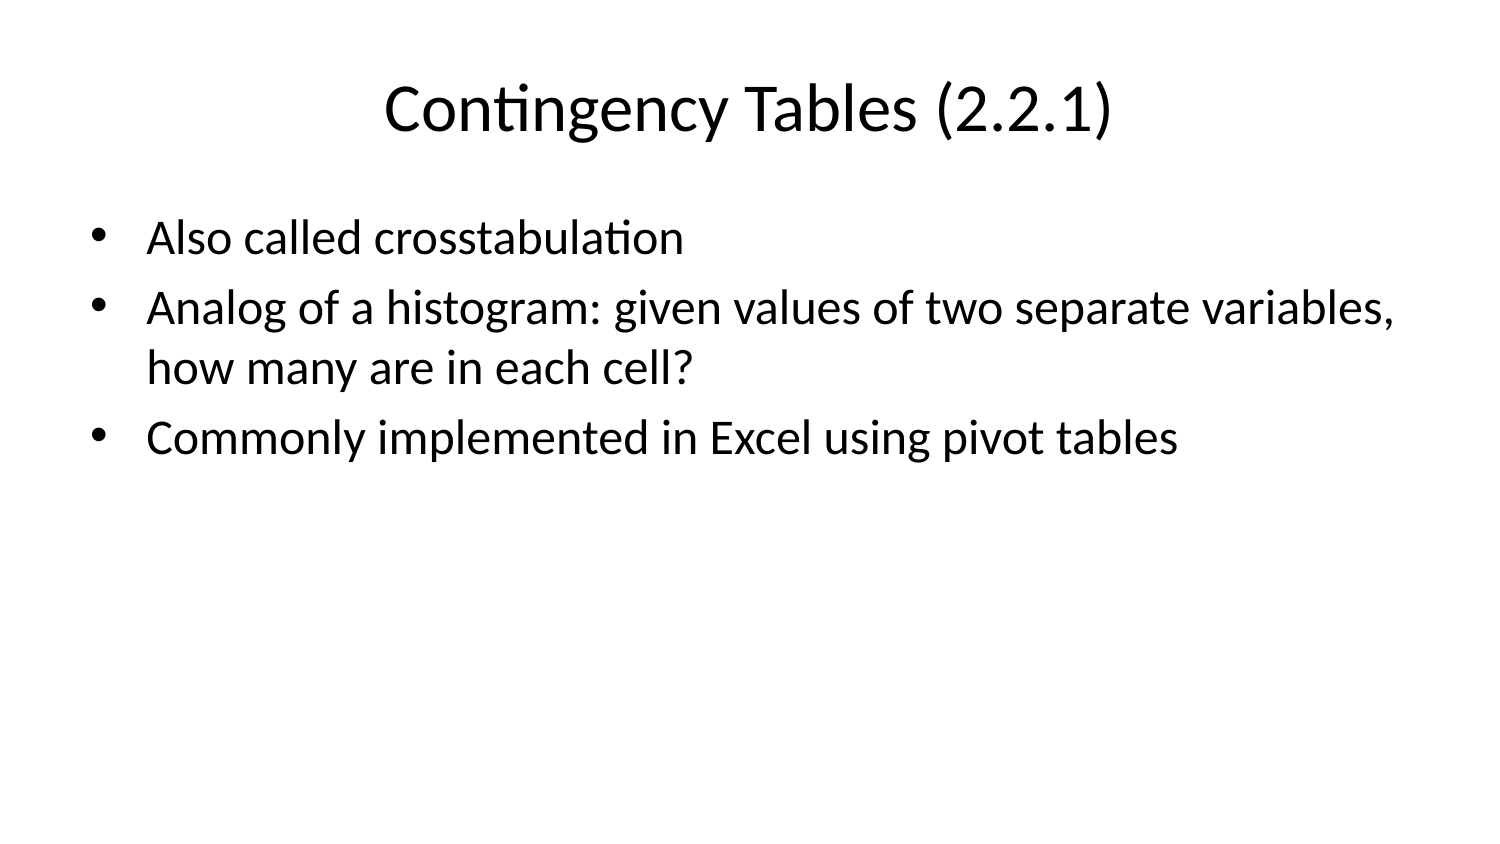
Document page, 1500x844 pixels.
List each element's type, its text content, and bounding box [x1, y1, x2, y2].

title Contingency Tables (2.2.1) [75, 33, 1425, 175]
list Also called crosstabulation Analog of a histogram: given values of two separate variables, how many are in each cell? Commonly implemented in Excel using pivot tables [75, 196, 1425, 754]
